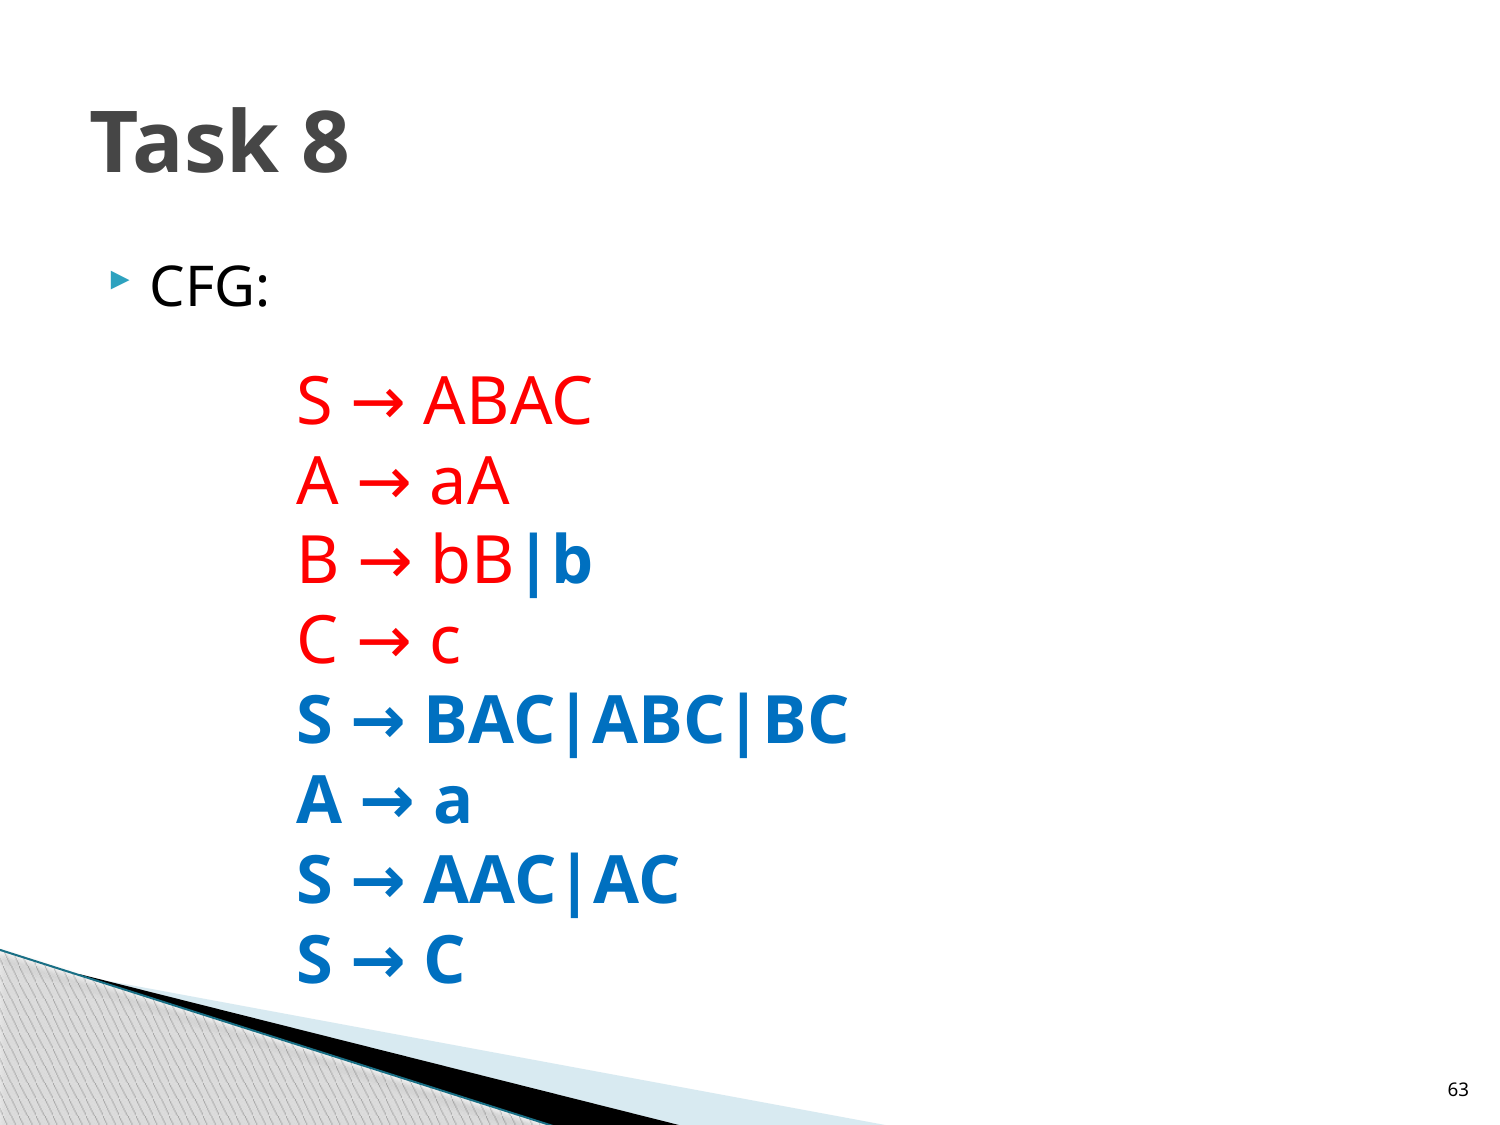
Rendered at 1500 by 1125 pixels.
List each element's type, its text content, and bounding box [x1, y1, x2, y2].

title Task 8 [75, 45, 1425, 233]
slide_number 63 [1423, 1051, 1484, 1112]
text_box S → ABAC A → aA B → bB|b C → c S → BAC|ABC|BC A → a S → AAC|AC S → C [281, 349, 865, 1005]
list CFG: [75, 243, 650, 375]
